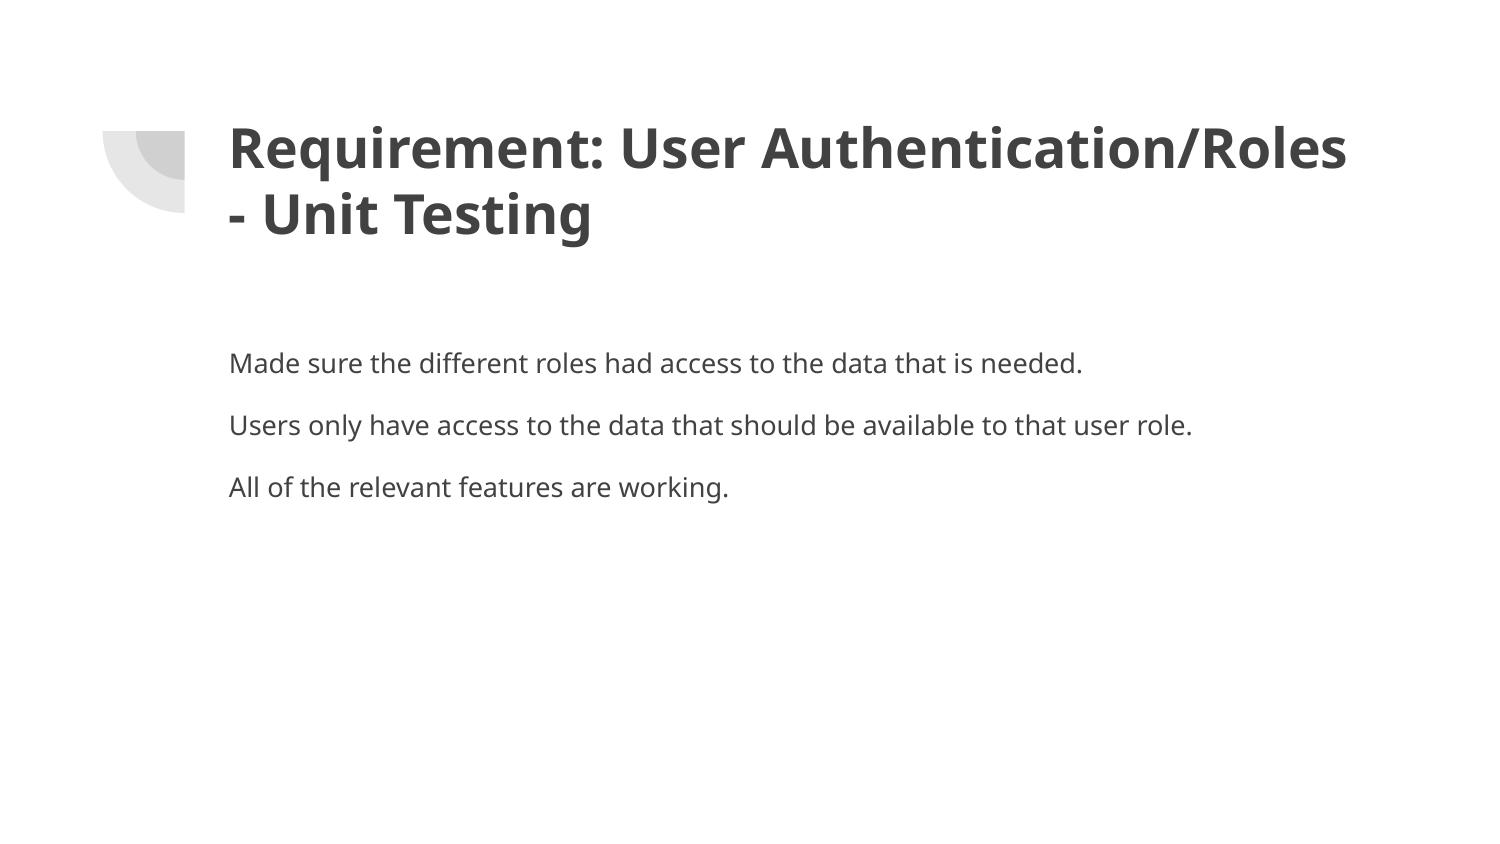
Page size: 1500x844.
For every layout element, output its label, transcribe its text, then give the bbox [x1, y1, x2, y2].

list Made sure the different roles had access to the data that is needed. Users only have access to the data that should be available to that user role. All of the relevant features are working. [213, 326, 1368, 744]
title Requirement: User Authentication/Roles - Unit Testing [213, 98, 1368, 263]
